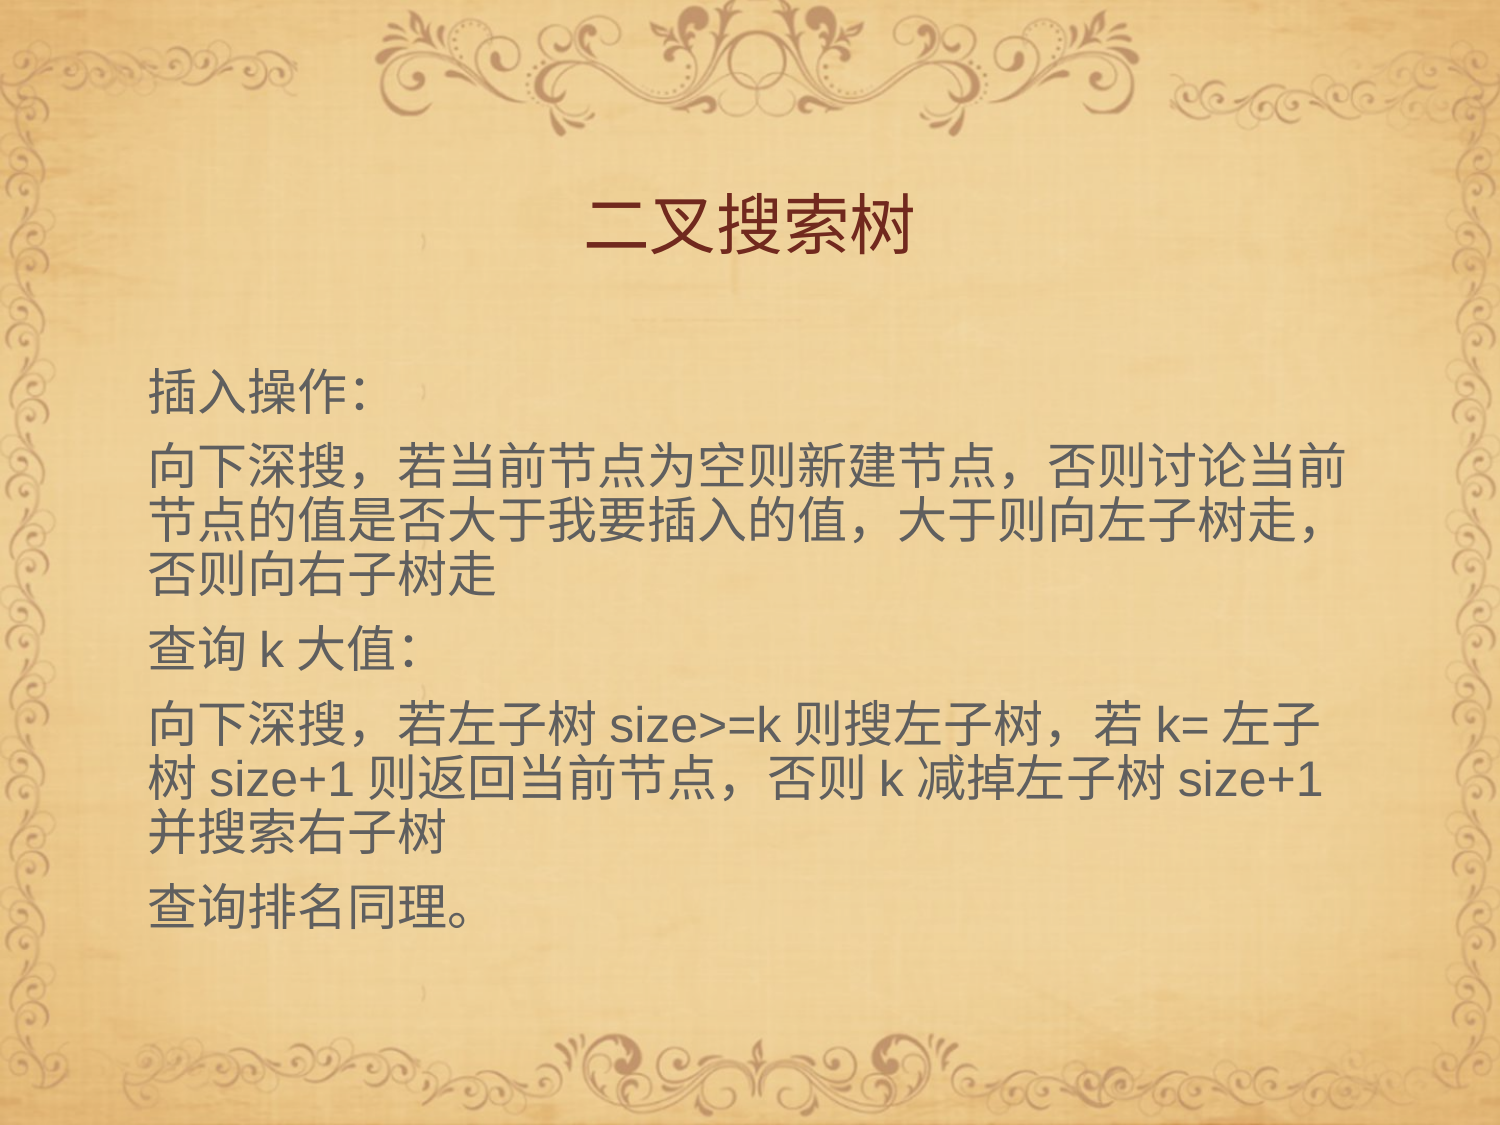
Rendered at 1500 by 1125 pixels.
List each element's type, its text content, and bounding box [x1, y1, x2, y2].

title 二叉搜索树 [102, 159, 1398, 297]
list 插入操作： 向下深搜，若当前节点为空则新建节点，否则讨论当前节点的值是否大于我要插入的值，大于则向左子树走，否则向右子树走 查询k大值： 向下深搜，若左子树size>=k则搜左子树，若k=左子树size+1则返回当前节点，否则k减掉左子树size+1并搜索右子树 查询排名同理。 [132, 359, 1368, 980]
